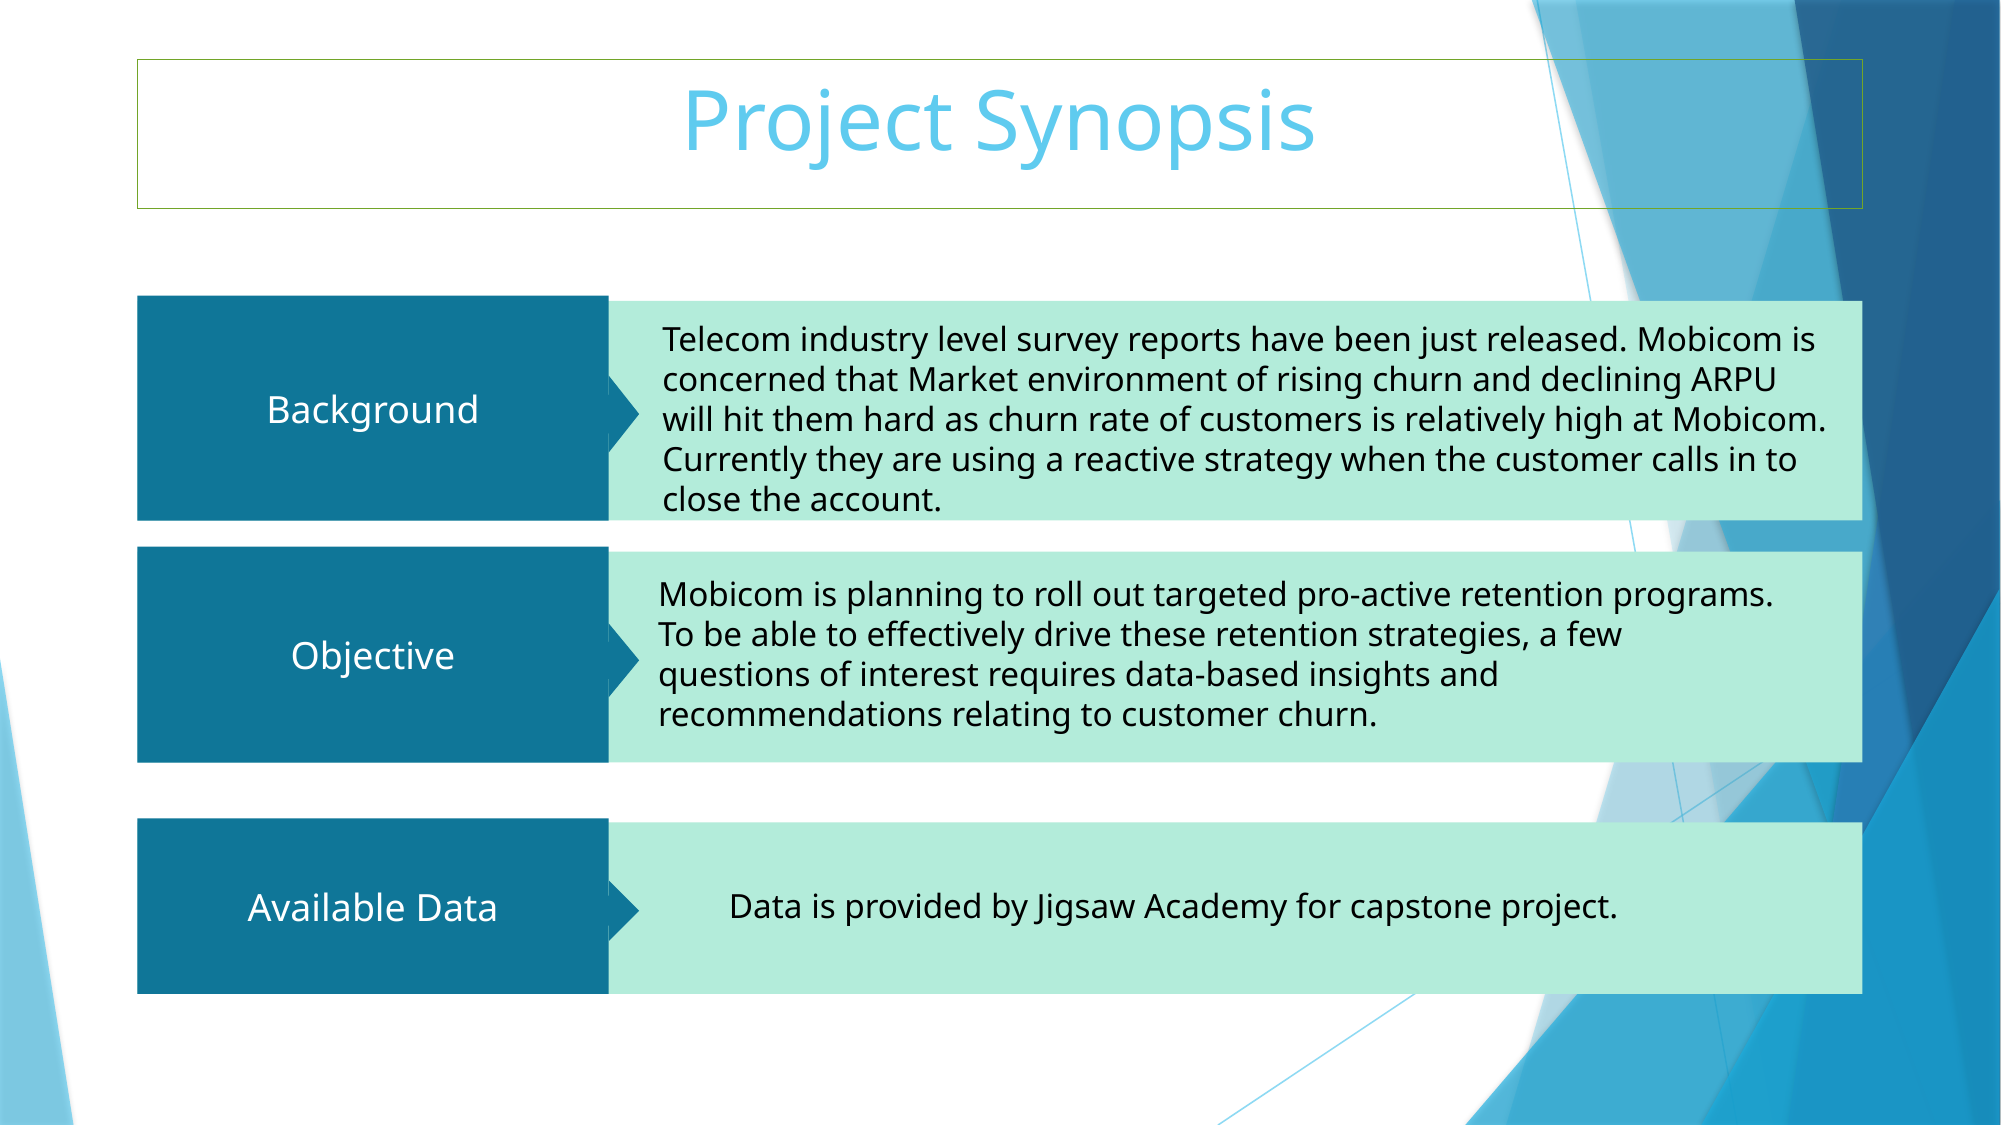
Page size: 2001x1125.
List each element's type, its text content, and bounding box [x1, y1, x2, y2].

title Project Synopsis [137, 59, 1863, 209]
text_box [136, 817, 1863, 995]
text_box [136, 295, 1863, 522]
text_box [136, 546, 1863, 764]
